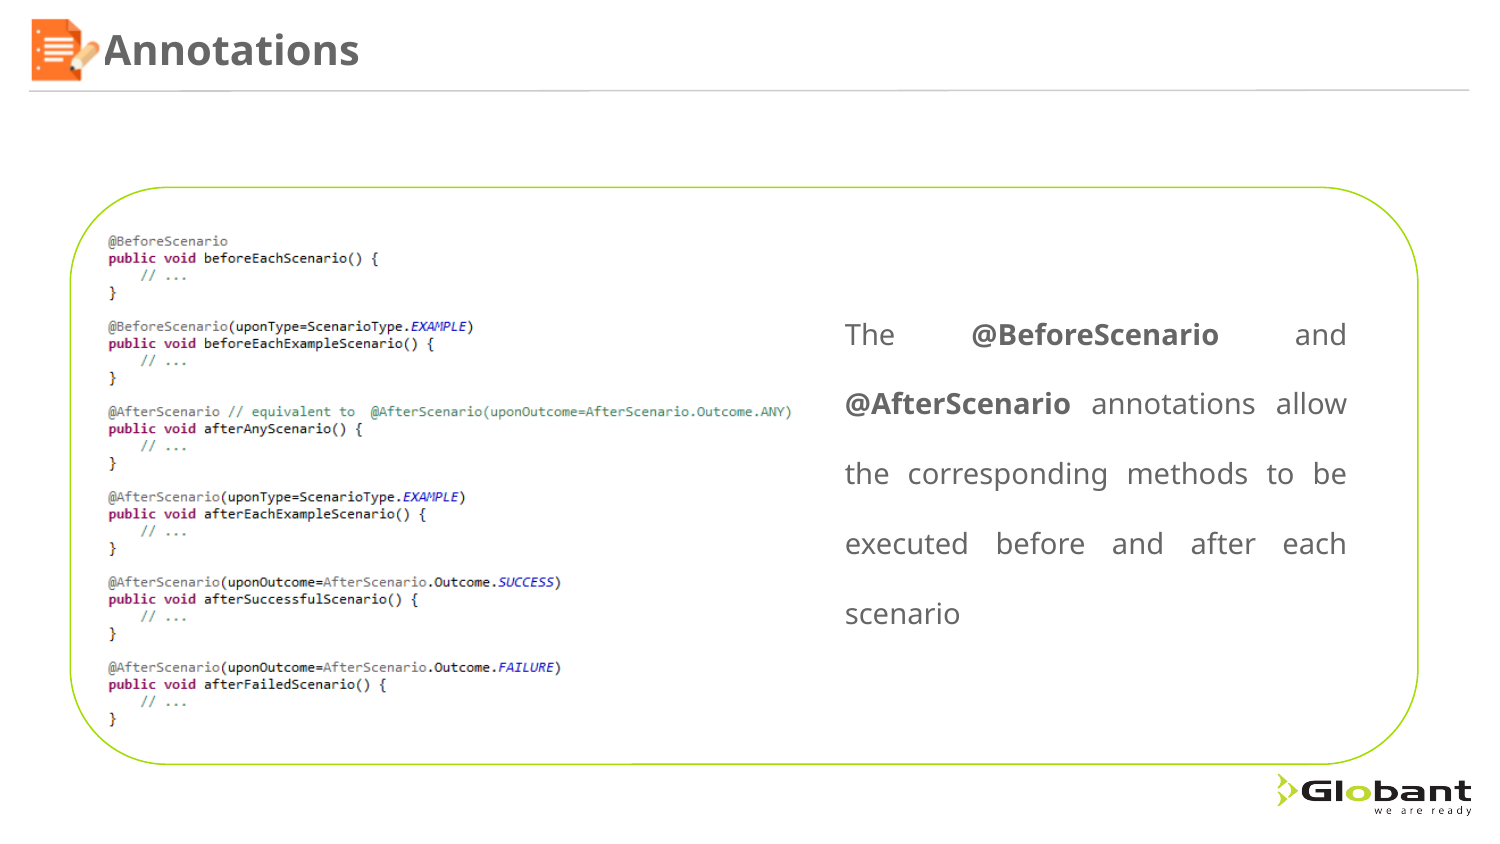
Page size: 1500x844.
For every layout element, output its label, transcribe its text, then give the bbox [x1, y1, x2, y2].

text_box [77, 187, 1411, 246]
picture [26, 11, 105, 89]
text_box [809, 246, 1430, 443]
text_box [70, 443, 829, 765]
text_box The @BeforeScenario and @AfterScenario annotations allow the corresponding methods to be executed before and after each scenario [829, 273, 1363, 825]
picture [1277, 773, 1471, 817]
text_box [1363, 443, 1418, 755]
text_box Annotations [105, 11, 1453, 87]
text_box [70, 246, 99, 443]
picture [104, 230, 805, 731]
